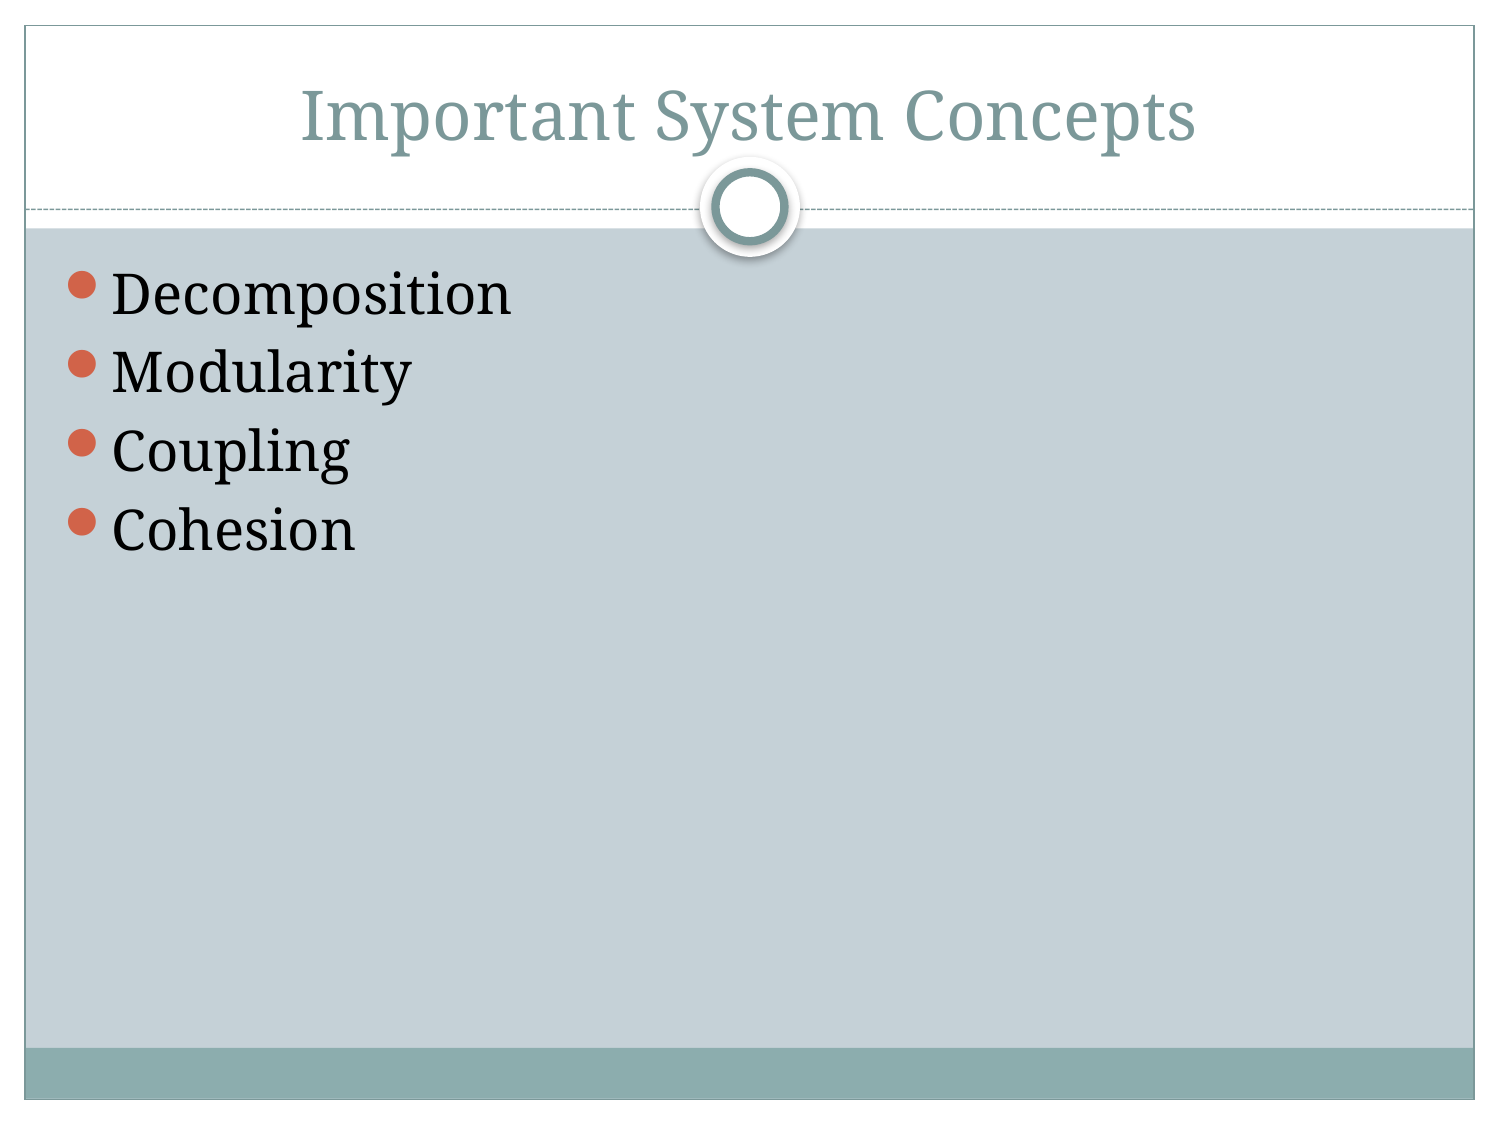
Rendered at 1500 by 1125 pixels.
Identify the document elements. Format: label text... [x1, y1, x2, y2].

title Important System Concepts [49, 37, 1450, 162]
list Decomposition Modularity Coupling Cohesion [49, 250, 1445, 1001]
